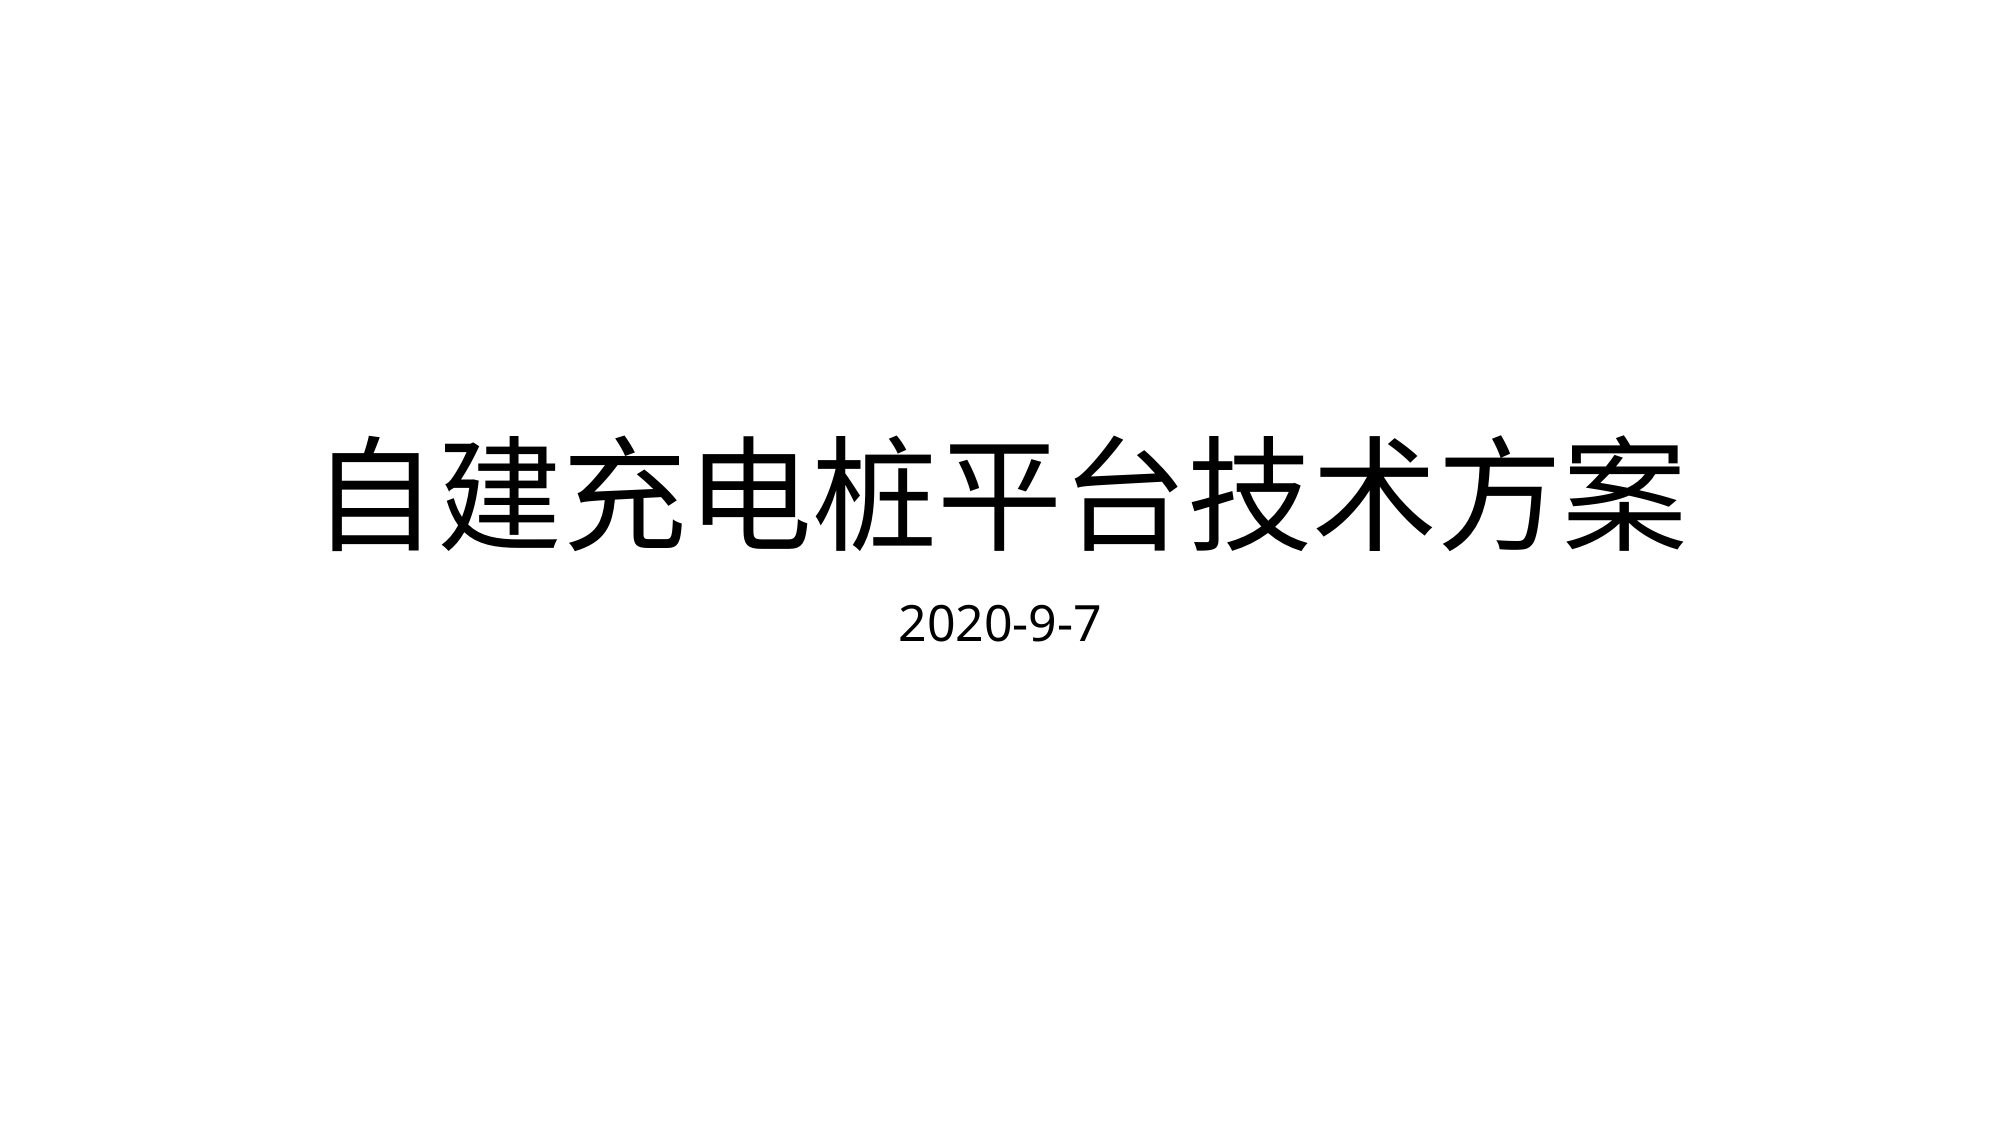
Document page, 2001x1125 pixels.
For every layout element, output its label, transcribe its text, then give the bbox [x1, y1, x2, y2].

subtitle 2020-9-7 [249, 590, 1750, 863]
title 自建充电桩平台技术方案 [249, 184, 1750, 576]
